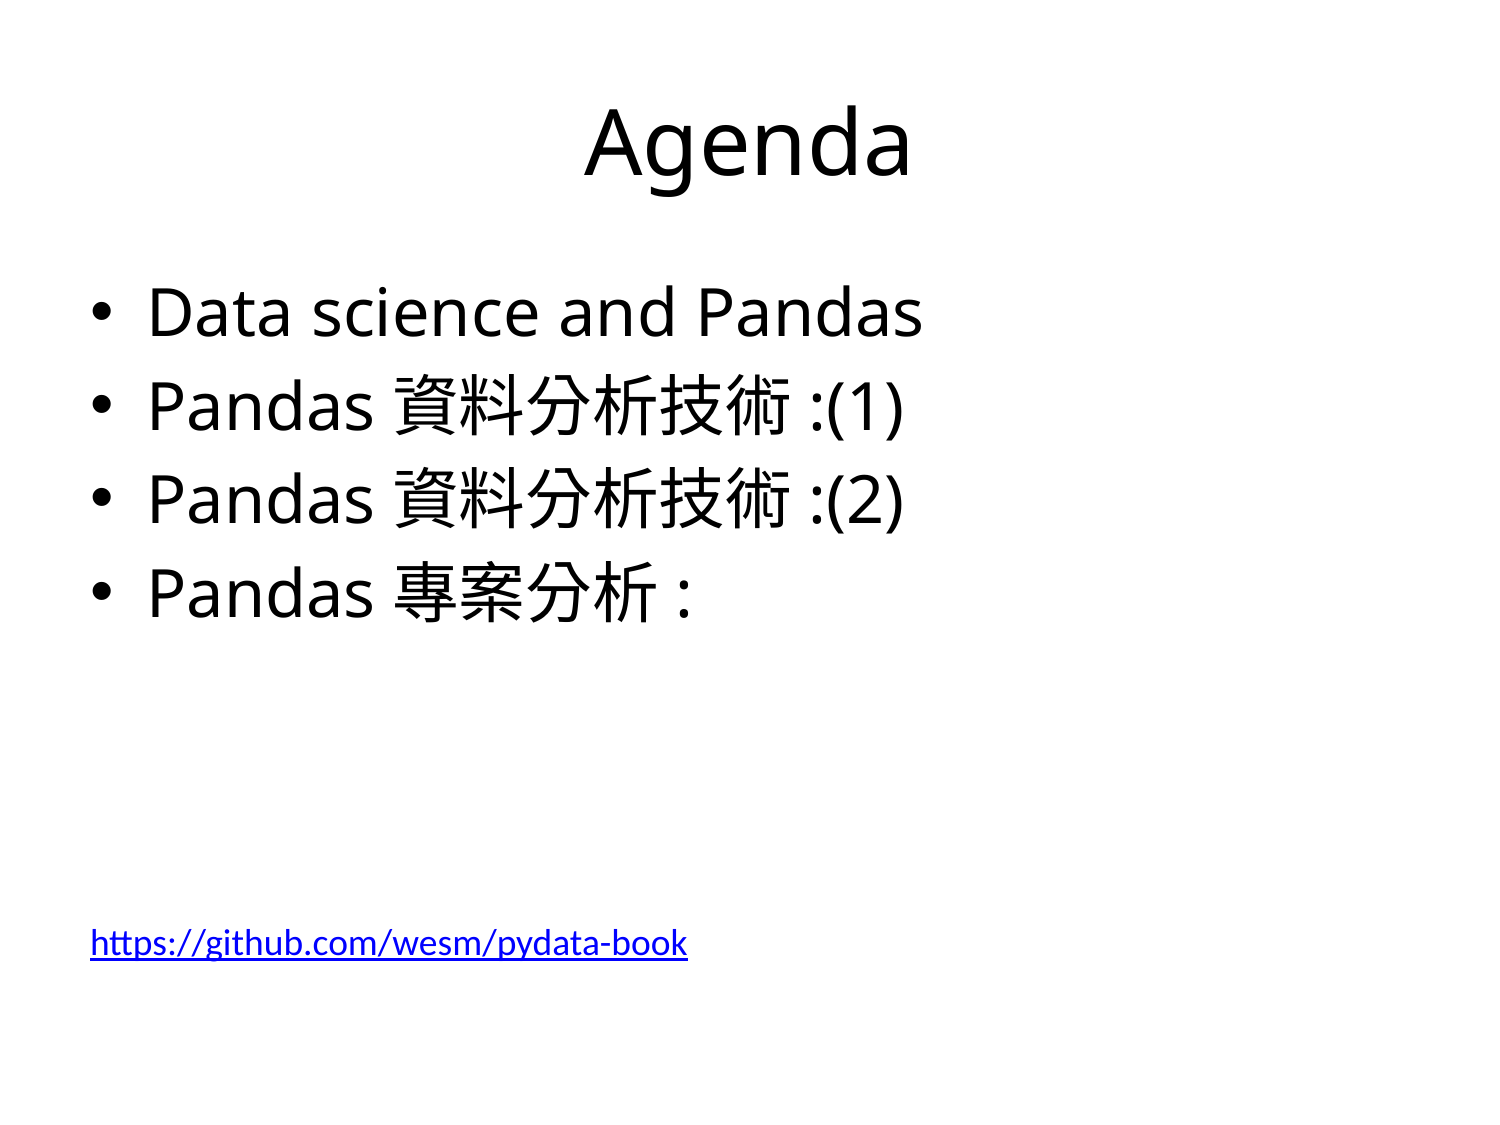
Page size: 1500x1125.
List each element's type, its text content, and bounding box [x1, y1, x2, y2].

list Data science and Pandas Pandas資料分析技術:(1) Pandas資料分析技術:(2) Pandas專案分析: https://github.com/wesm/pydata-book [75, 262, 1425, 1005]
title Agenda [75, 45, 1425, 233]
